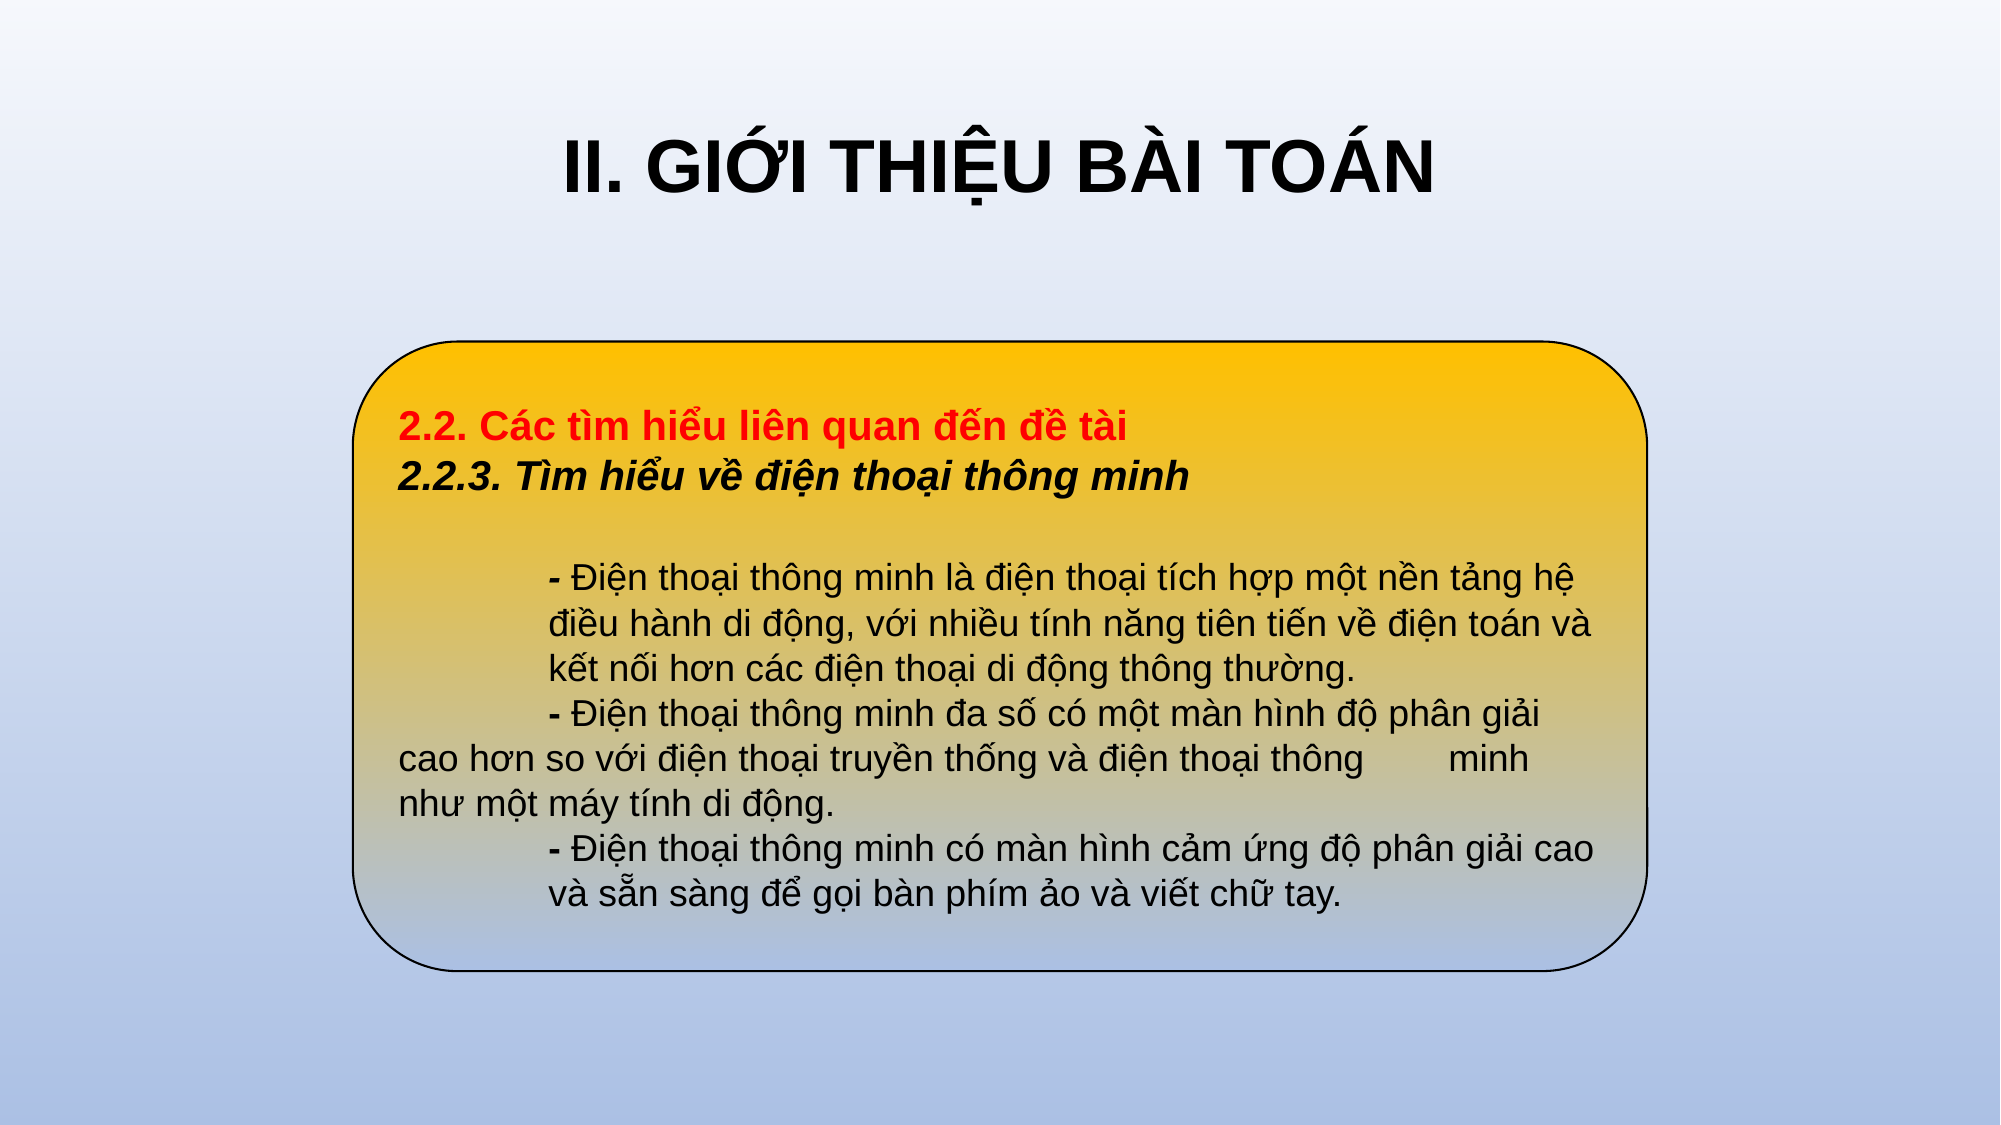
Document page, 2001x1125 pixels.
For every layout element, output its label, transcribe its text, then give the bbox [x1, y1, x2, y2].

title II. GIỚI THIỆU BÀI TOÁN [137, 59, 1863, 278]
text_box 2.2. Các tìm hiểu liên quan đến đề tài 2.2.3. Tìm hiểu về điện thoại thông minh - Điện thoại thông minh là điện thoại tích hợp một nền tảng hệ điều hành di động, với nhiều tính năng tiên tiến về điện toán và kết nối hơn các điện thoại di động thông thường. - Điện thoại thông minh đa số có một màn hình độ phân giải cao hơn so với điện thoại truyền thống và điện thoại thông minh như một máy tính di động. - Điện thoại thông minh có màn hình cảm ứng độ phân giải cao và sẵn sàng để gọi bàn phím ảo và viết chữ tay. [351, 340, 1649, 973]
list [137, 299, 1863, 1014]
